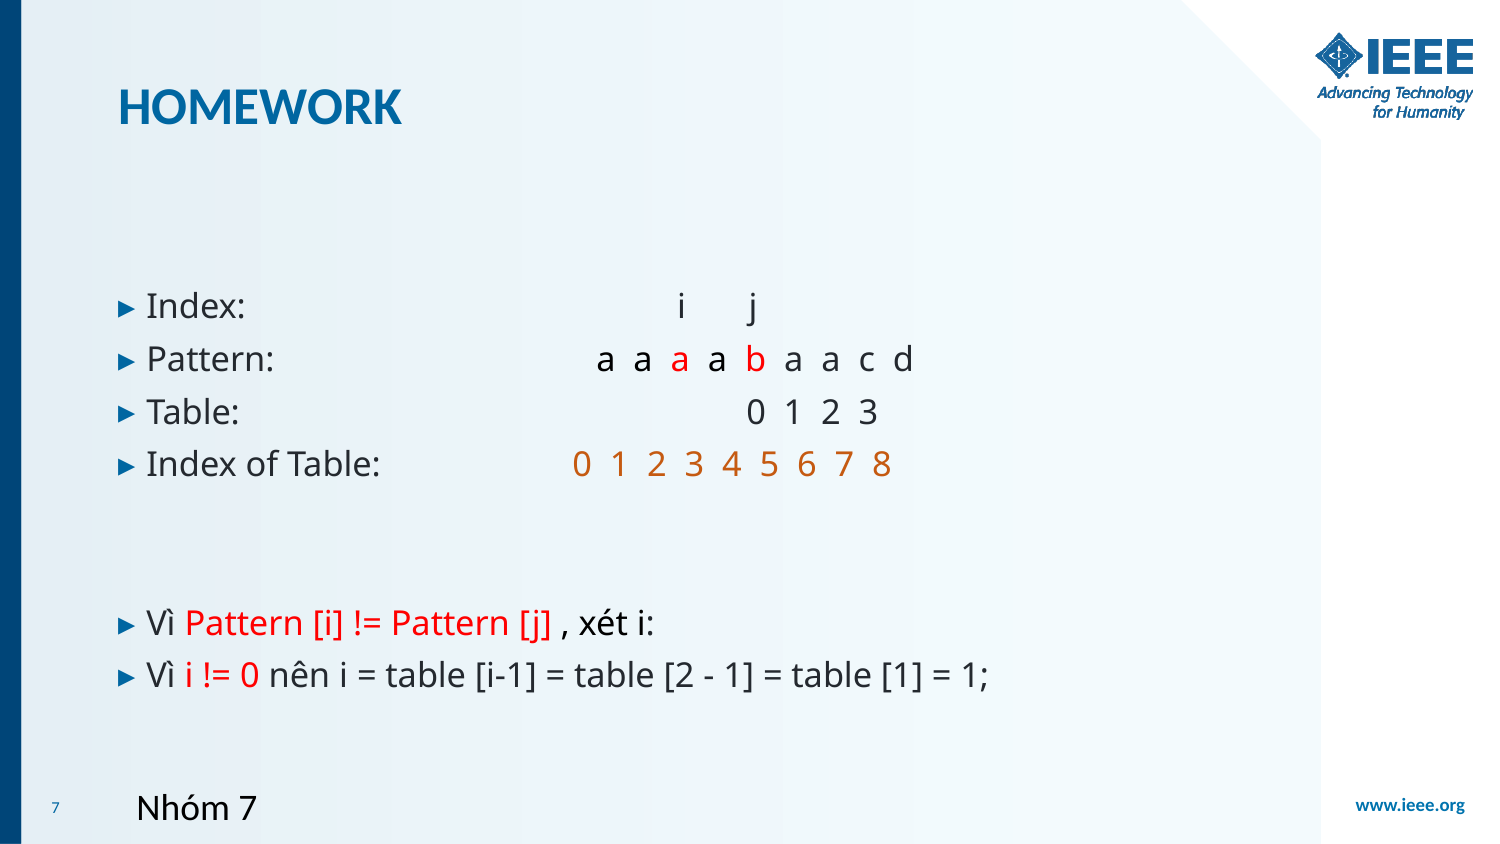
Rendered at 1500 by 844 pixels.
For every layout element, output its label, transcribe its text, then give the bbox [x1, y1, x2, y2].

slide_number 7 [36, 784, 88, 830]
picture [1315, 32, 1473, 120]
list Index: i j Pattern: a a a a b a a c d Table: 0 1 2 3 Index of Table: 0 1 2 3 4 5 6 7 8 Vì Pattern [i] != Pattern [j] , xét i: Vì i != 0 nên i = table [i-1] = table [2 - 1] = table [1] = 1; [103, 224, 1283, 739]
text_box Nhóm 7 [103, 775, 291, 836]
title HOMEWORK [103, 43, 1192, 144]
